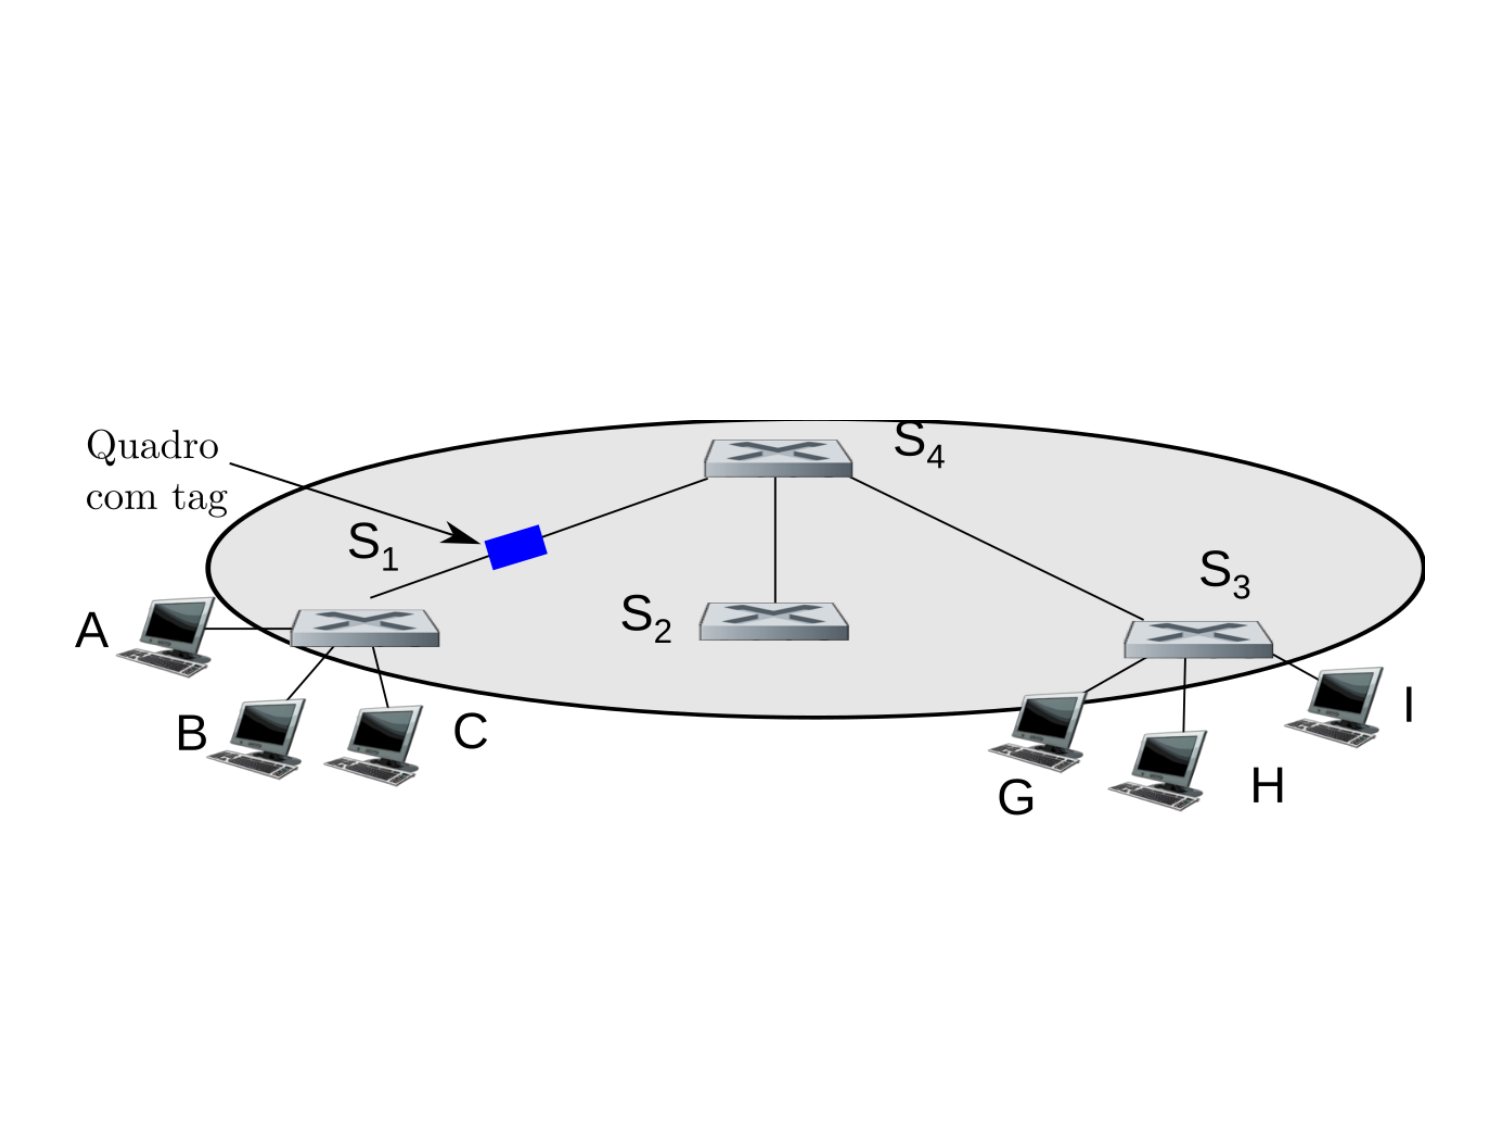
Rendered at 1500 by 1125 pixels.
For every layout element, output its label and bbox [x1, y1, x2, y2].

picture [74, 420, 1426, 847]
